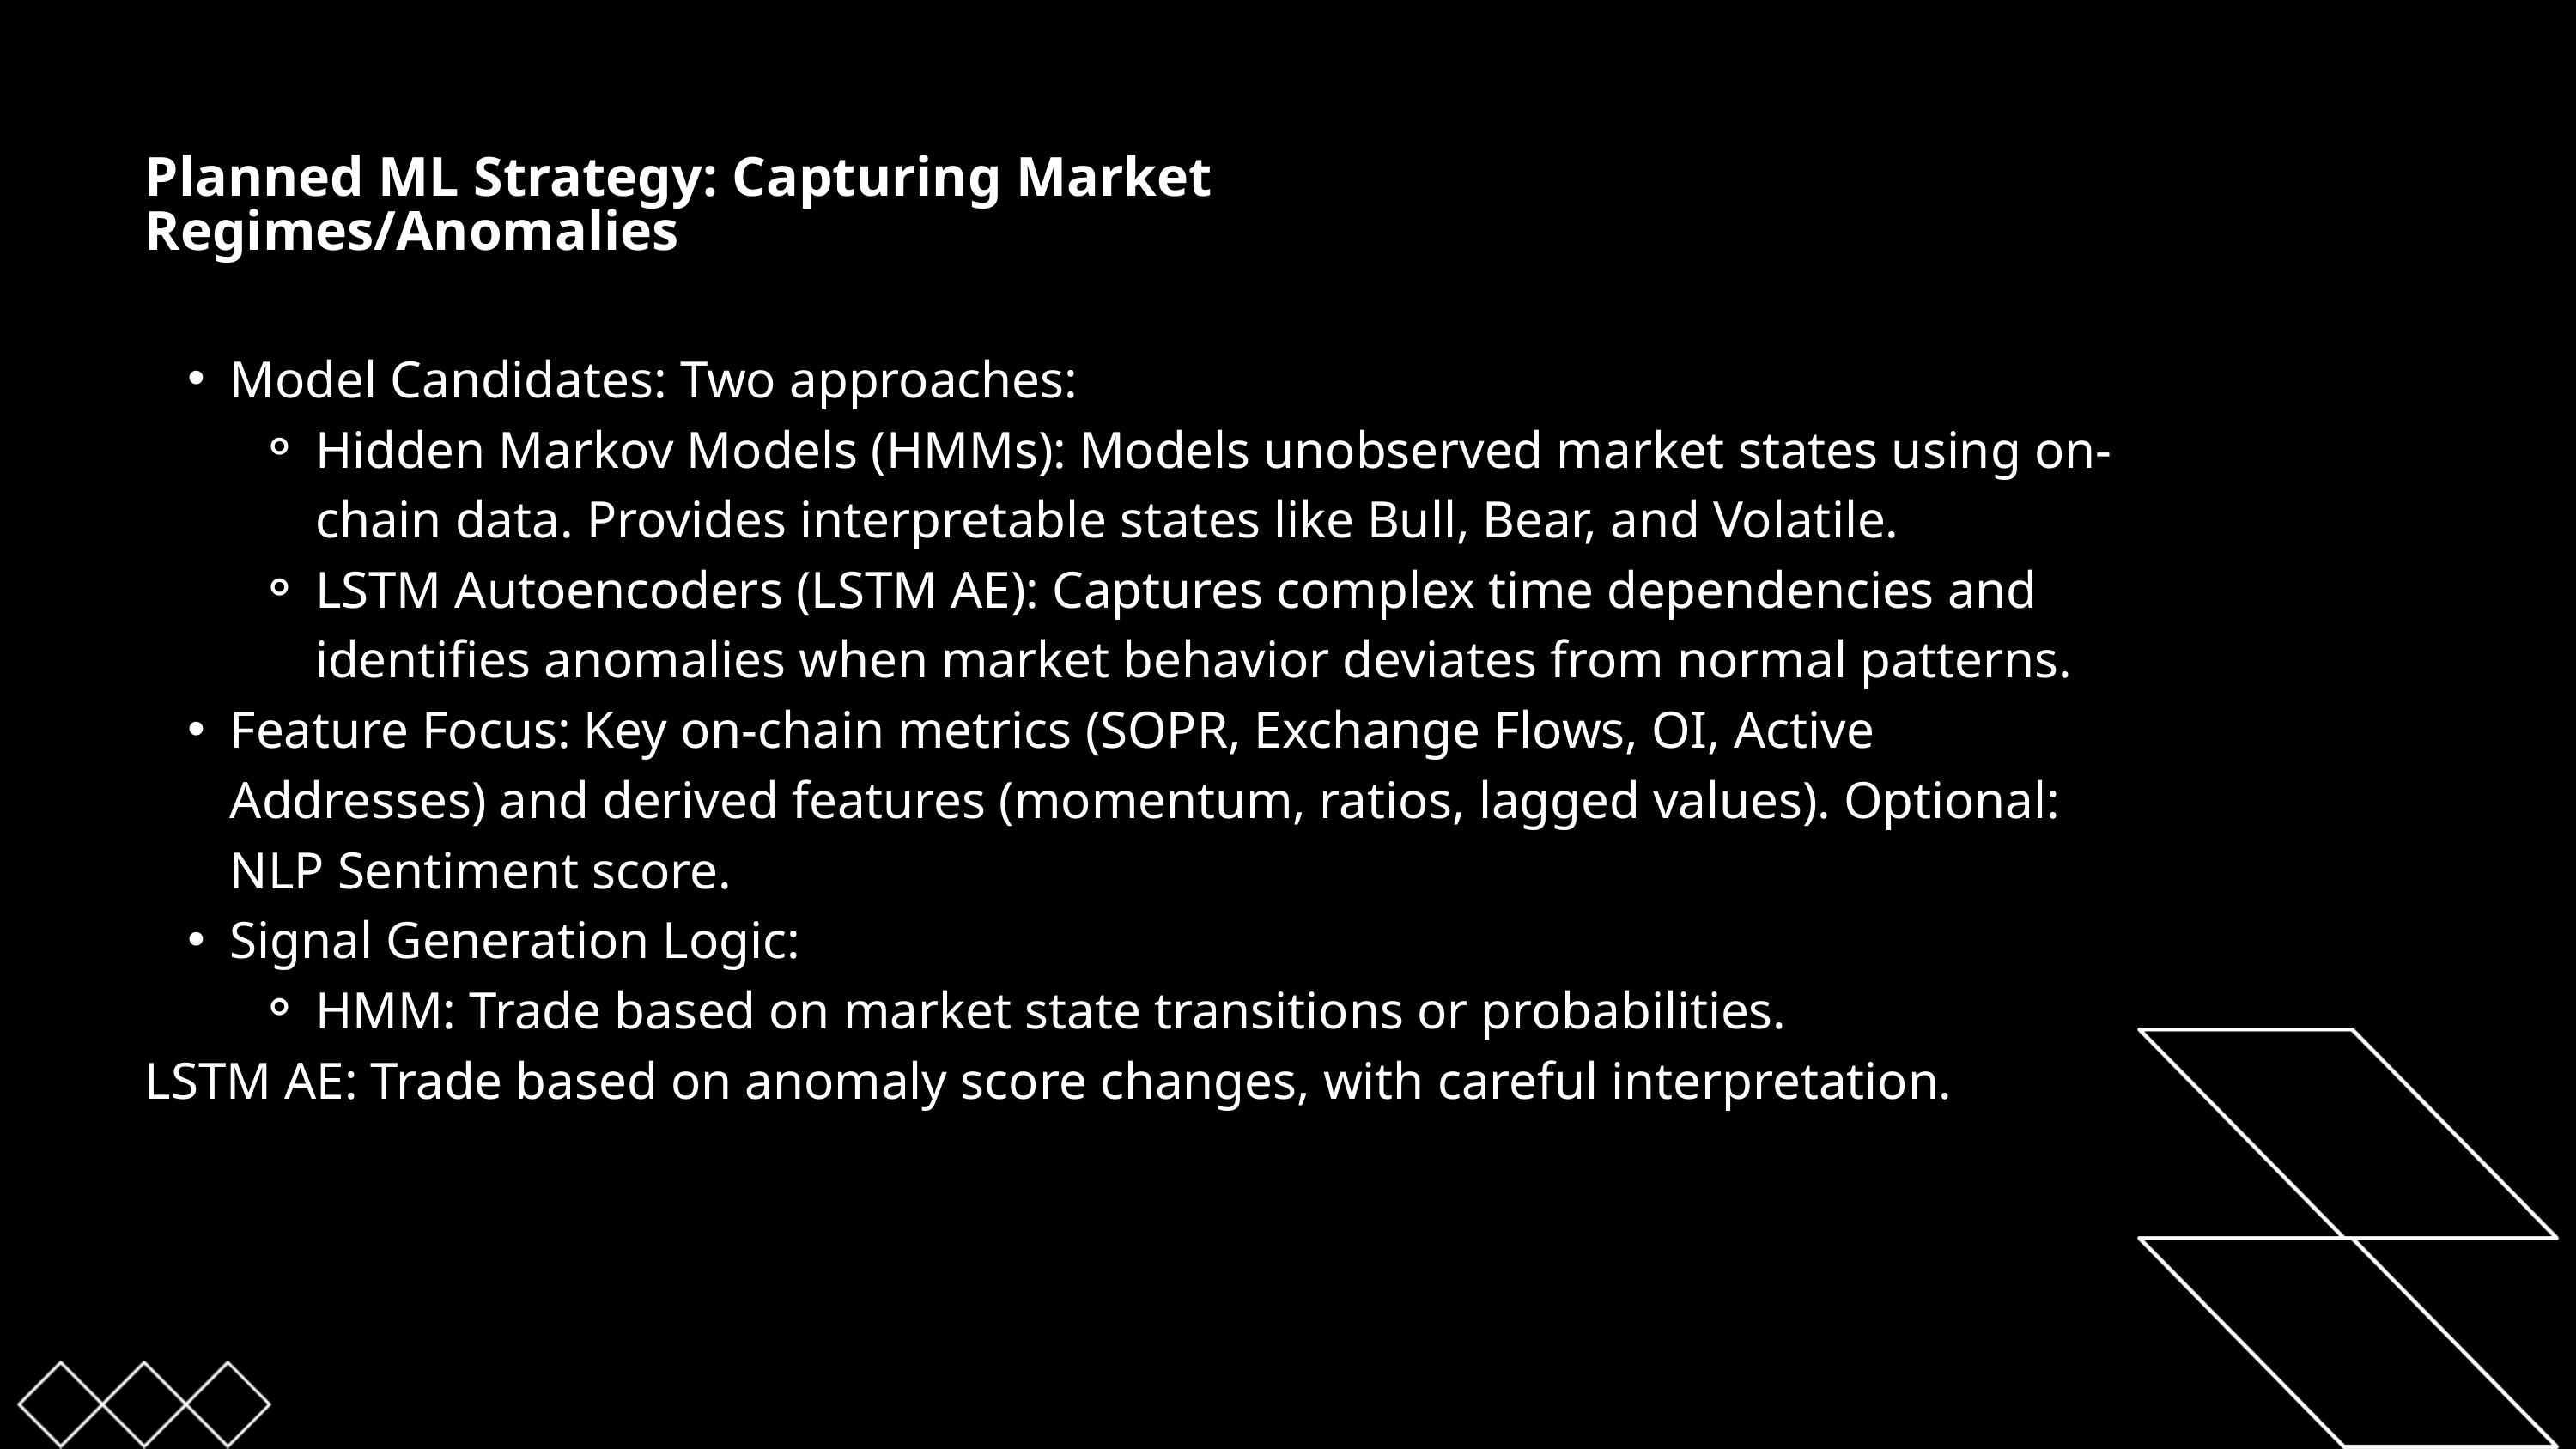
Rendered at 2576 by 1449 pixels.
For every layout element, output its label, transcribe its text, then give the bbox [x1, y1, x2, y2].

text_box Planned ML Strategy: Capturing Market Regimes/Anomalies [144, 153, 1326, 261]
text_box [2137, 1028, 2560, 1449]
text_box Model Candidates: Two approaches: Hidden Markov Models (HMMs): Models unobserved market states using on-chain data. Provides interpretable states like Bull, Bear, and Volatile. LSTM Autoencoders (LSTM AE): Captures complex time dependencies and identifies anomalies when market behavior deviates from normal patterns. Feature Focus: Key on-chain metrics (SOPR, Exchange Flows, OI, Active Addresses) and derived features (momentum, ratios, lagged values). Optional: NLP Sentiment score. Signal Generation Logic: HMM: Trade based on market state transitions or probabilities. LSTM AE: Trade based on anomaly score changes, with careful interpretation. [144, 337, 2137, 1109]
text_box [17, 1361, 273, 1449]
